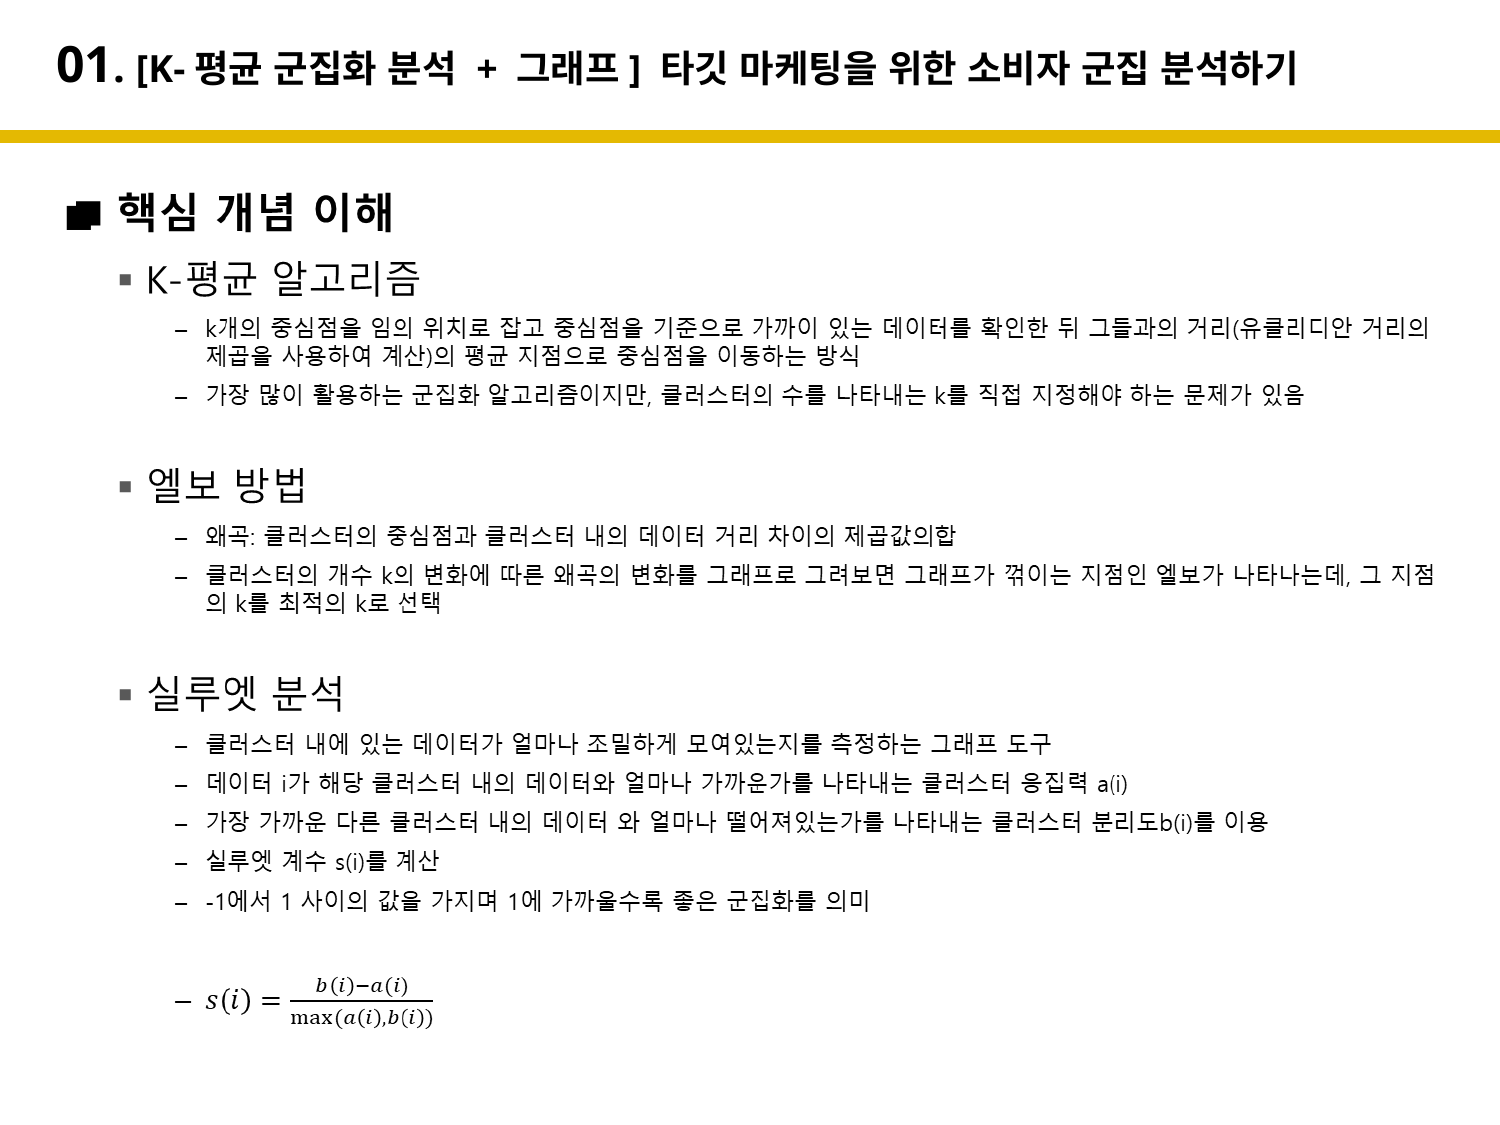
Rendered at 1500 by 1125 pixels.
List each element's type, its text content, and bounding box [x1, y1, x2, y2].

title 01. [K-평균 군집화 분석 + 그래프] 타깃 마케팅을 위한 소비자 군집 분석하기 [41, 17, 1467, 107]
list [48, 165, 1467, 1064]
